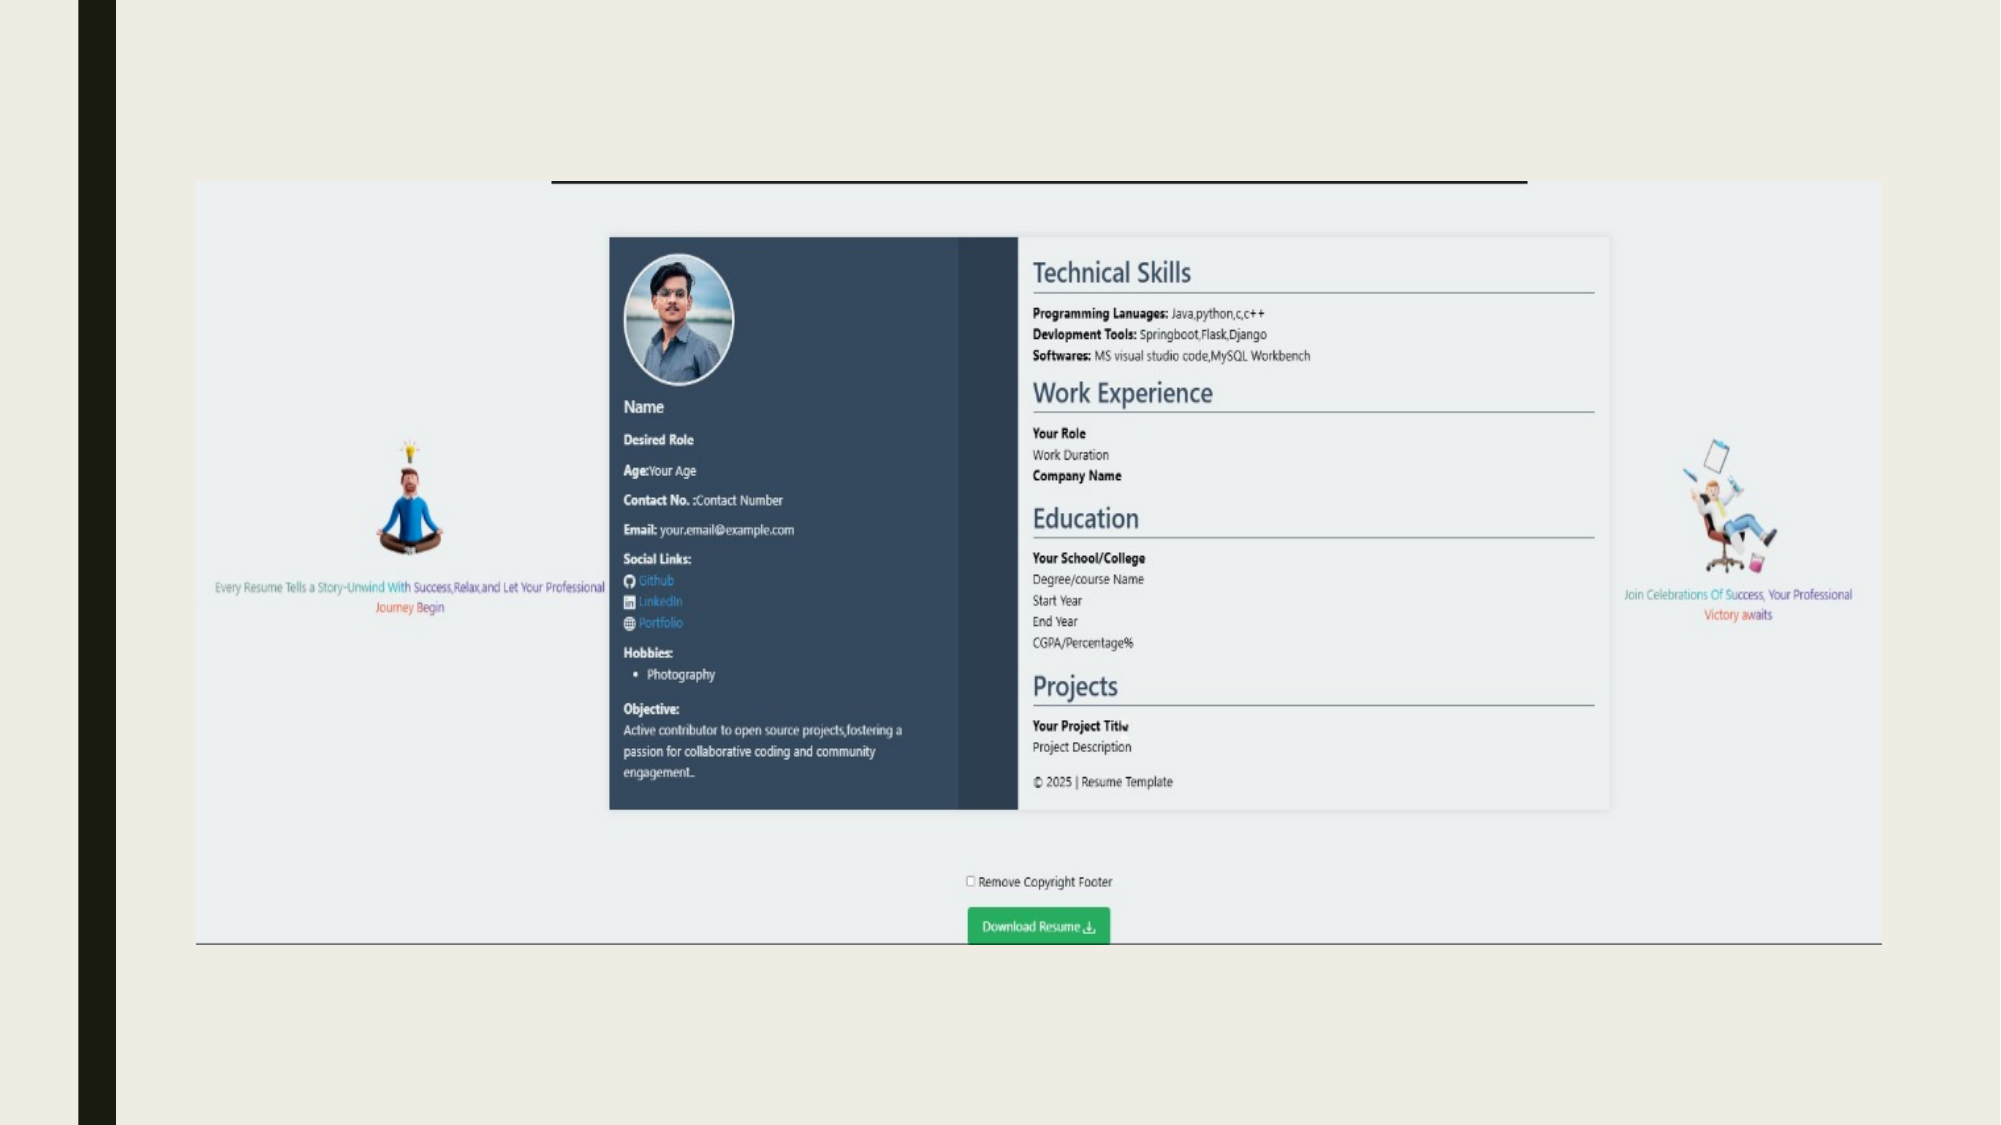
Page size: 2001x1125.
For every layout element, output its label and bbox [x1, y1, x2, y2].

picture [196, 181, 1882, 945]
